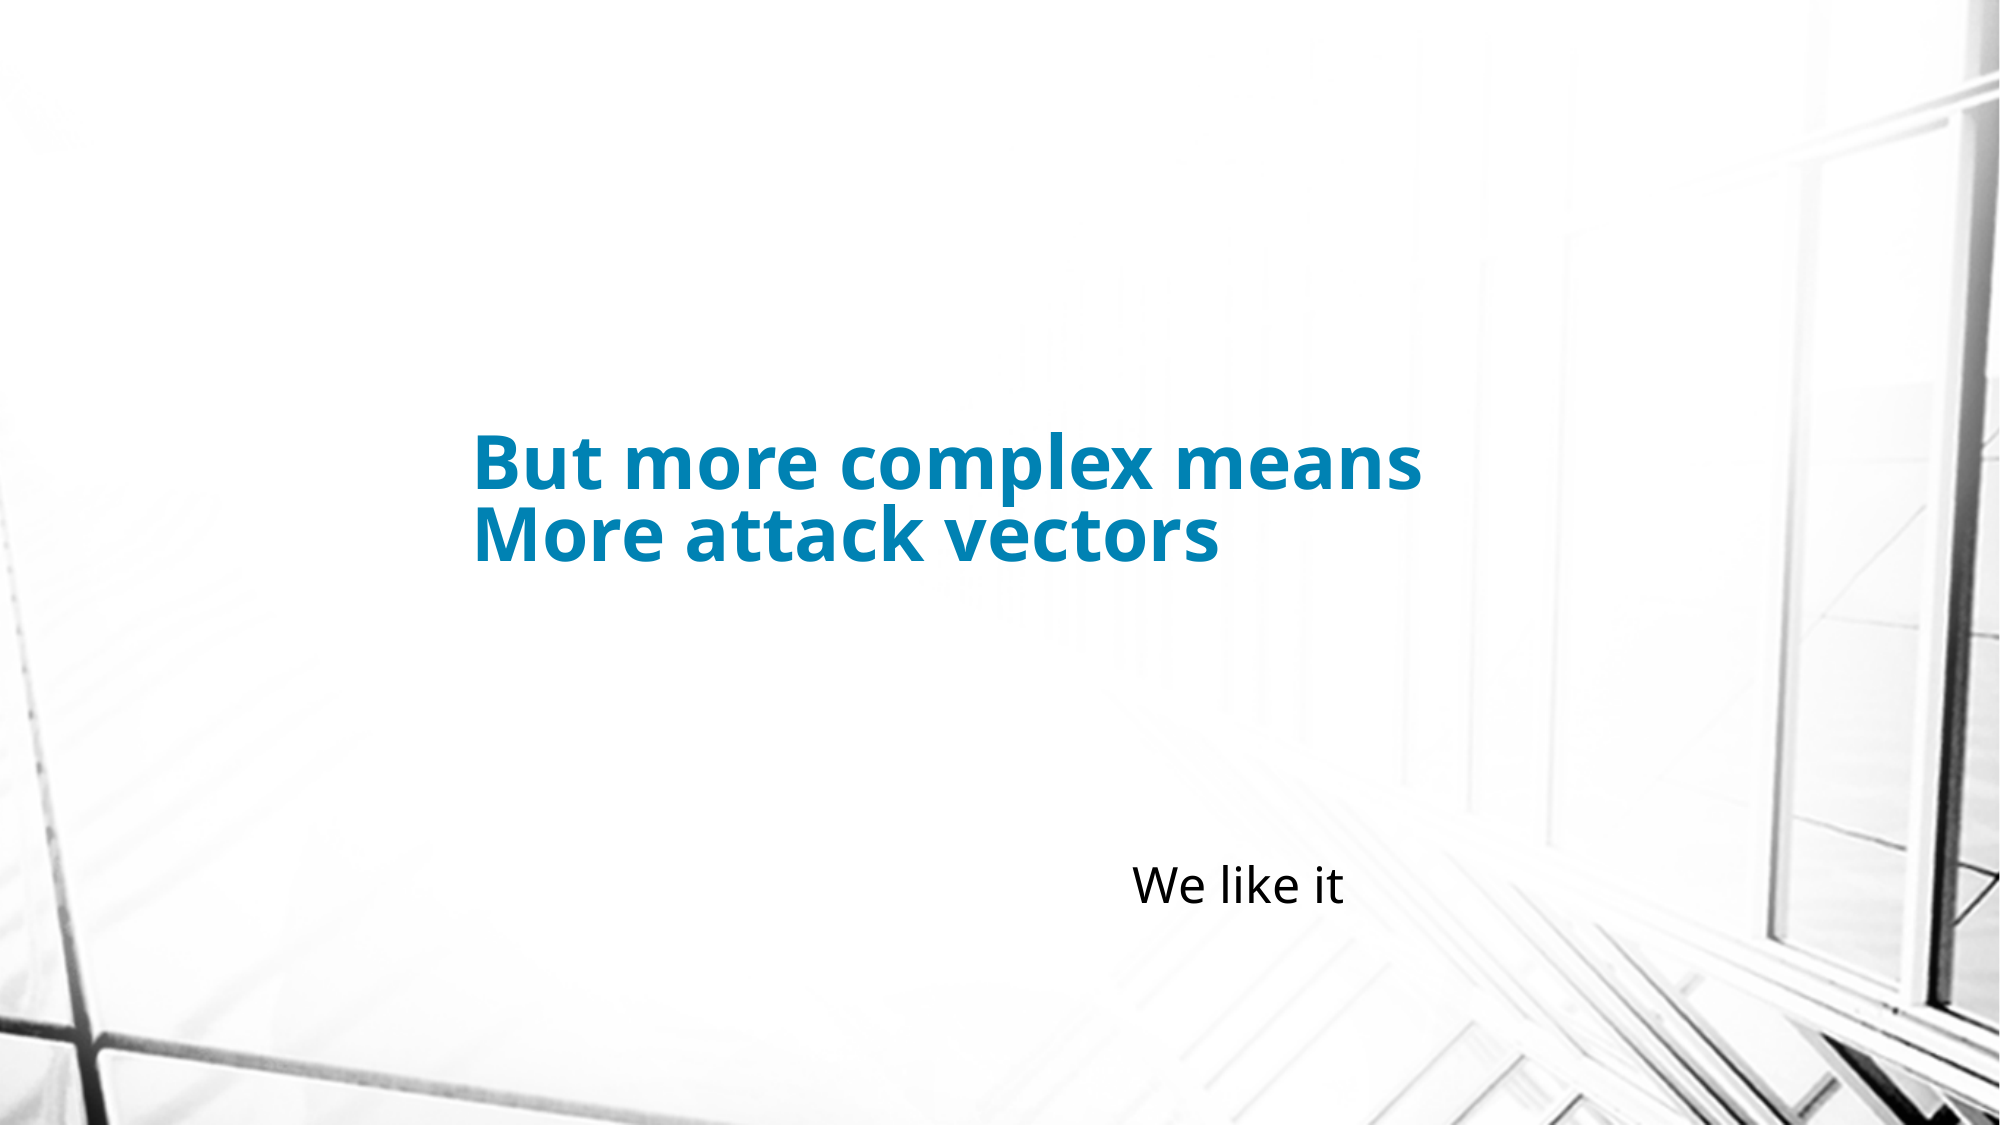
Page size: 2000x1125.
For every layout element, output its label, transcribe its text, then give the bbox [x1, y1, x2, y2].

text_box We like it [1117, 845, 1747, 921]
title But more complex means More attack vectors [456, 408, 1882, 584]
picture [0, 0, 2000, 1125]
